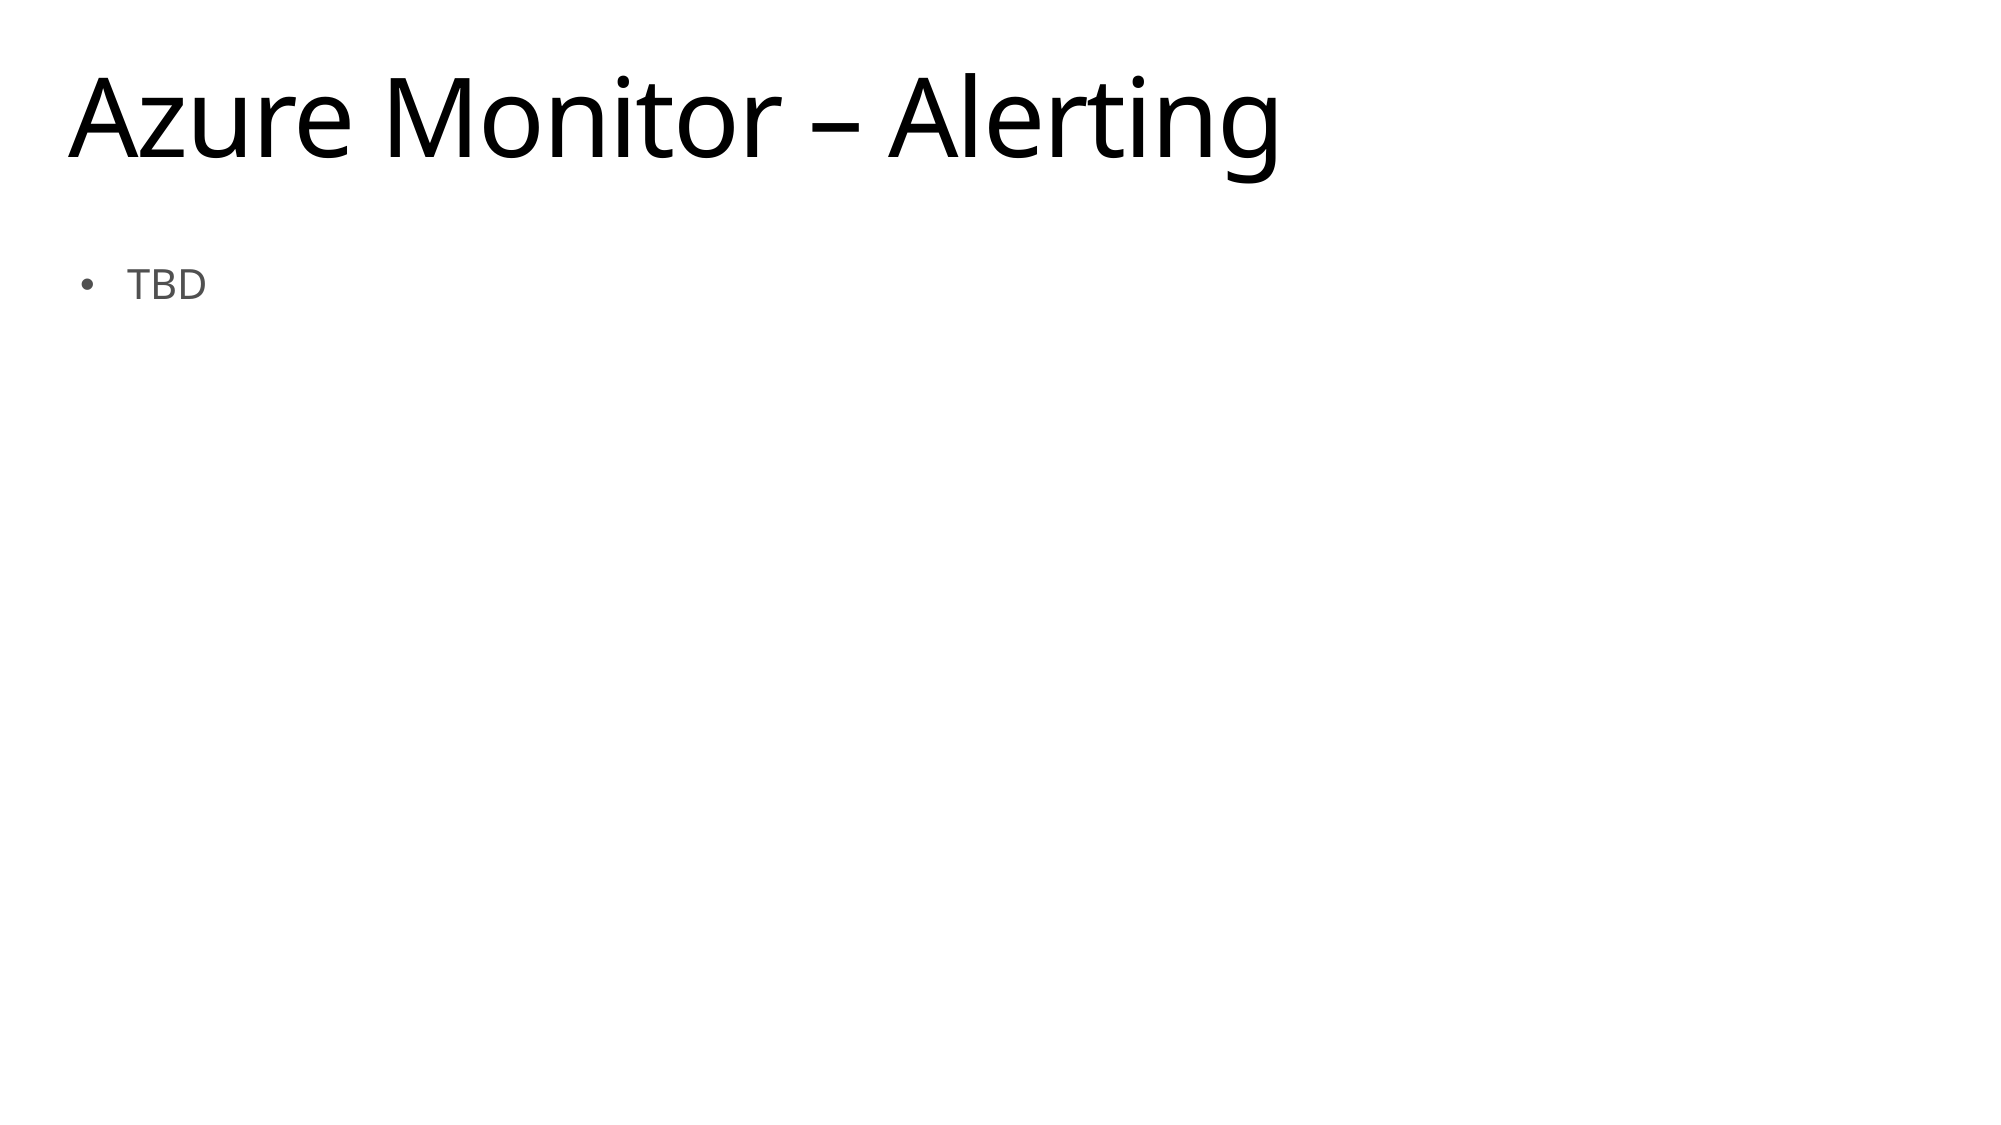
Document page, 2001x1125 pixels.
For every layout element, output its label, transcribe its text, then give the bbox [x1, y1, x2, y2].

title Azure Monitor – Alerting [44, 47, 1957, 196]
text_box TBD [0, 240, 883, 391]
